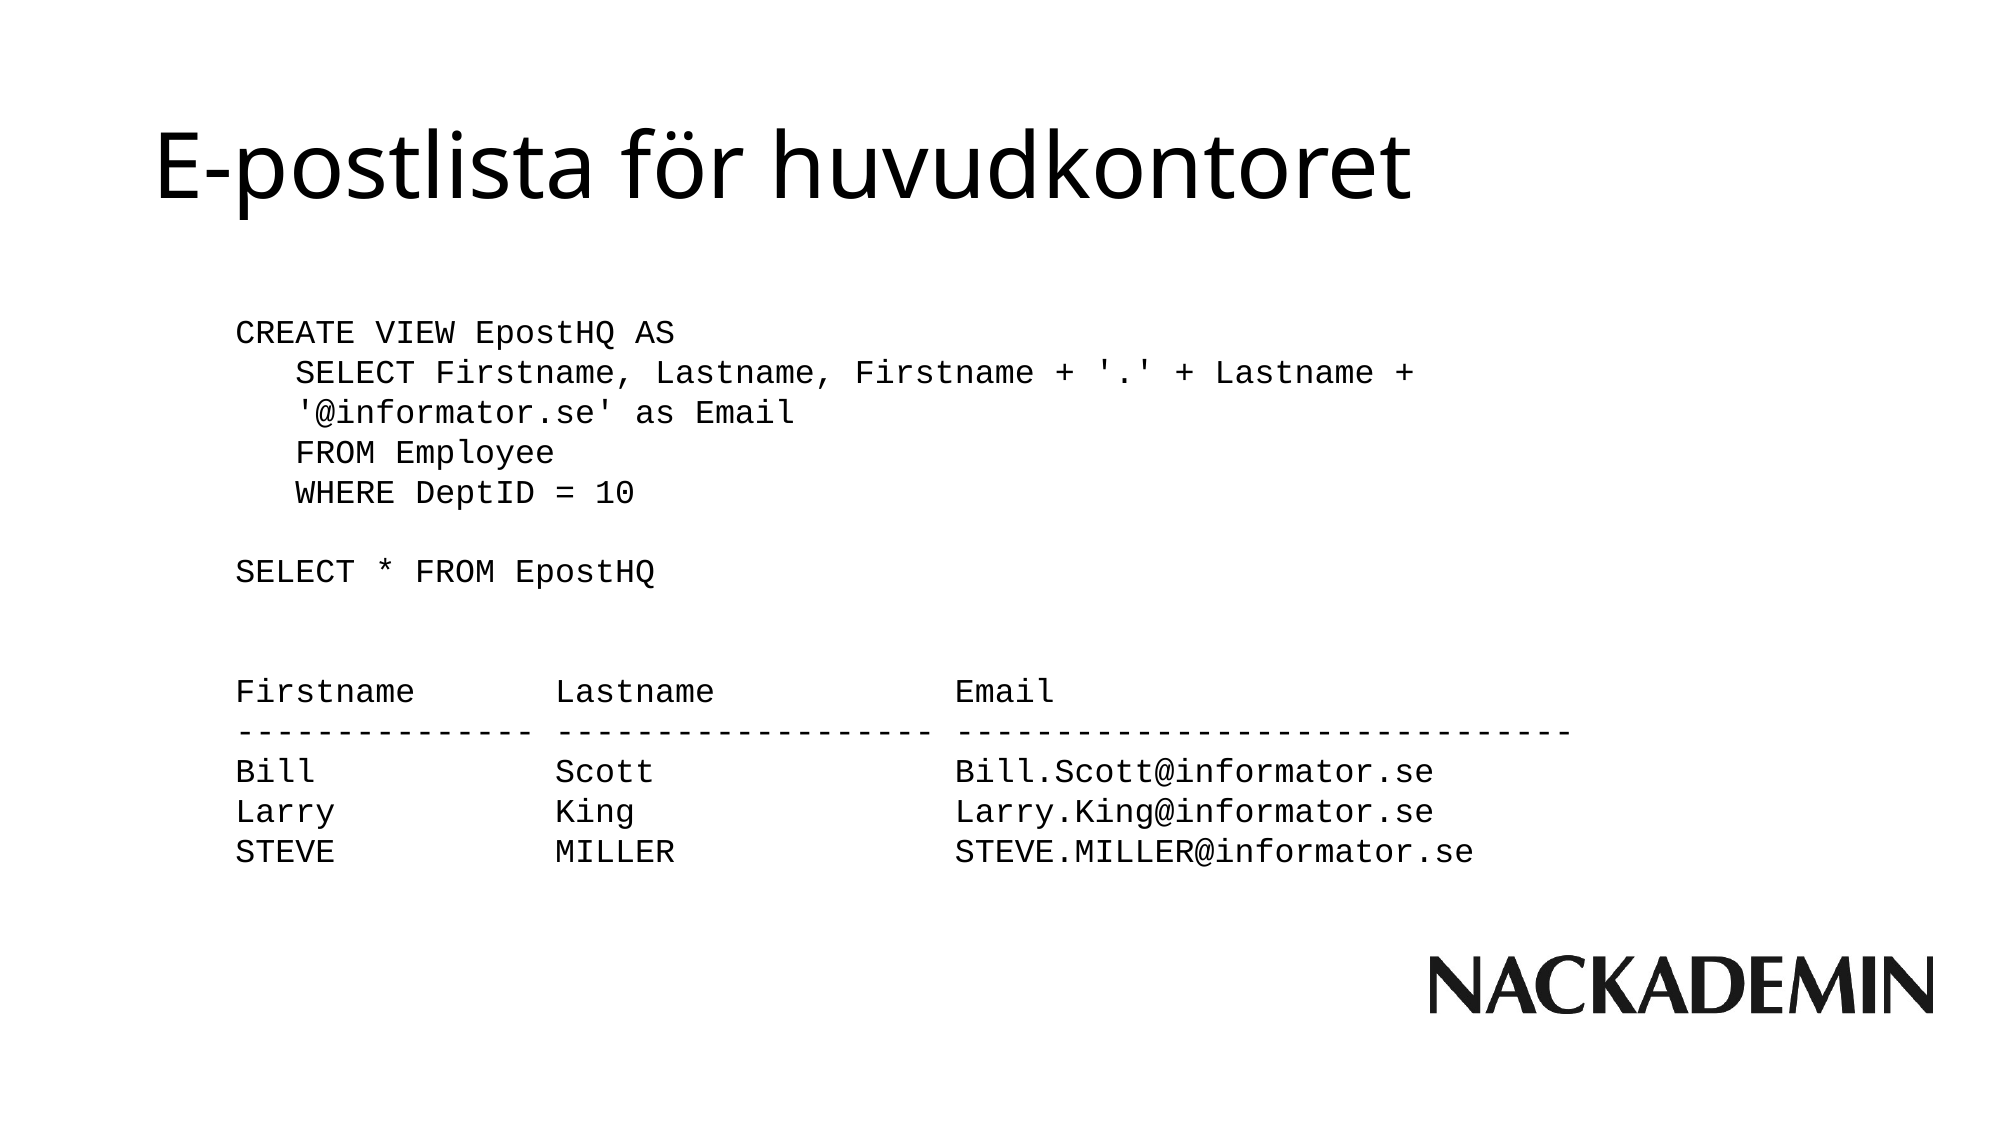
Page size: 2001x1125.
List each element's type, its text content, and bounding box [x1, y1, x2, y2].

text_box CREATE VIEW EpostHQ AS SELECT Firstname, Lastname, Firstname + '.' + Lastname + '@informator.se' as Email FROM Employee WHERE DeptID = 10 SELECT * FROM EpostHQ Firstname Lastname Email --------------- ------------------- ------------------------------- Bill Scott Bill.Scott@informator.se Larry King Larry.King@informator.se STEVE MILLER STEVE.MILLER@informator.se [220, 302, 1650, 877]
title E-postlista för huvudkontoret [137, 59, 1863, 278]
picture [1429, 955, 1933, 1014]
